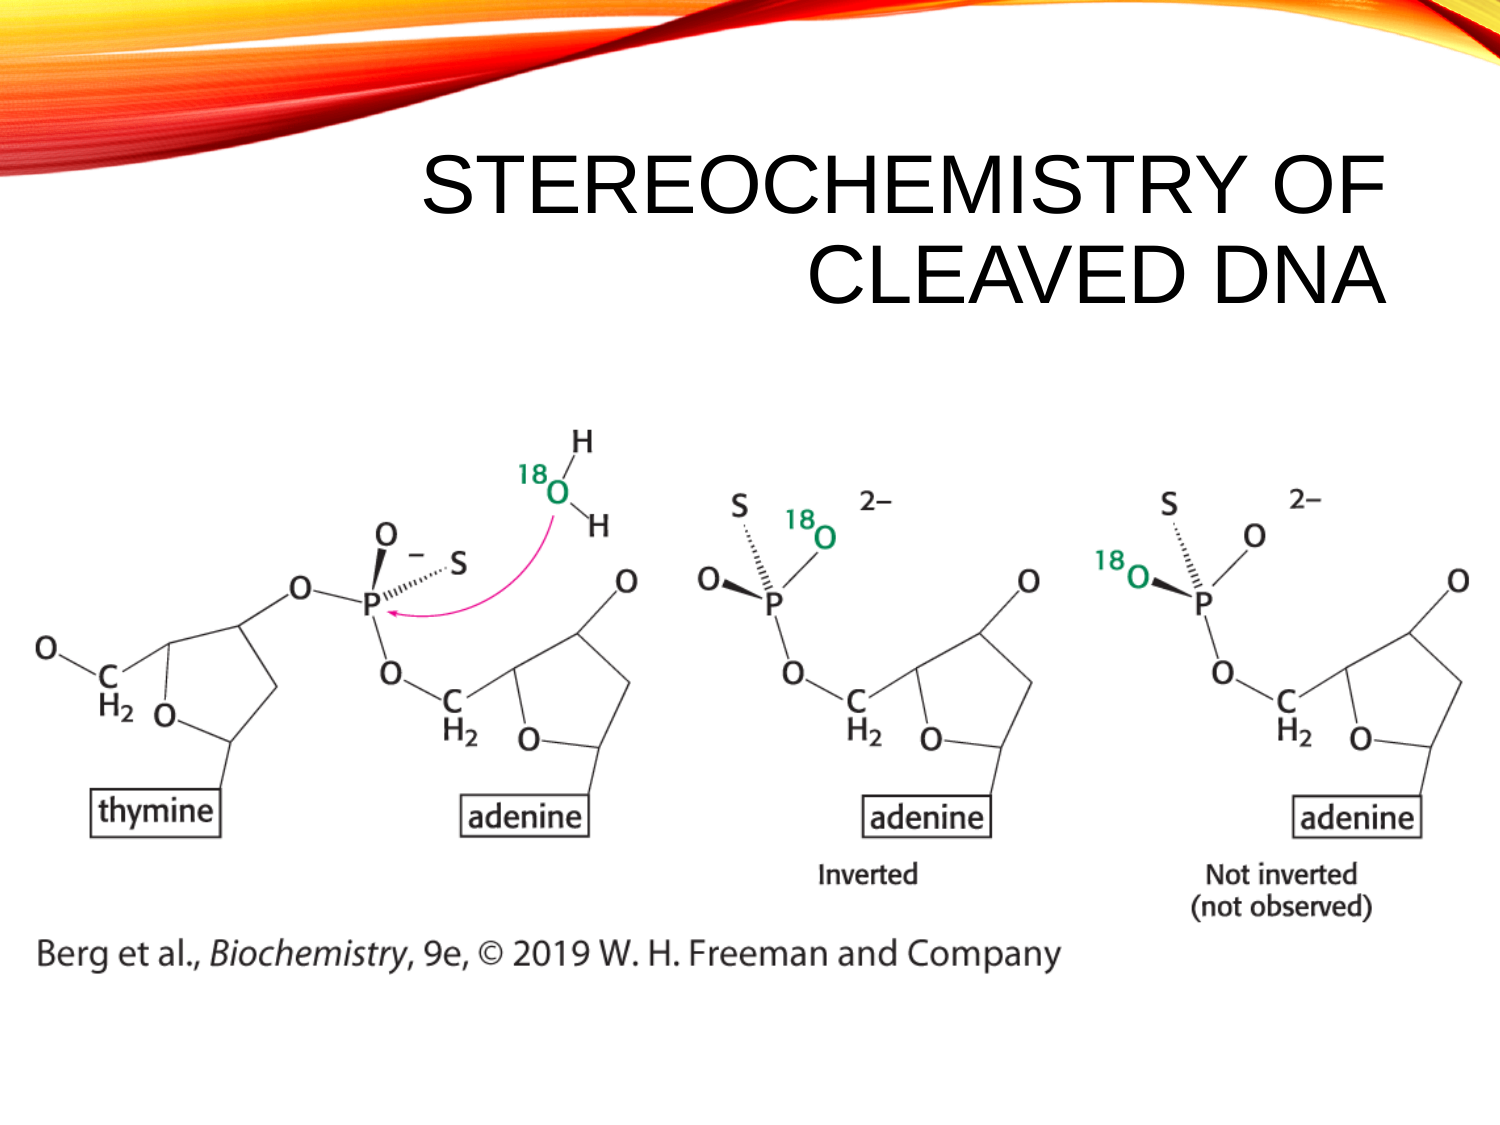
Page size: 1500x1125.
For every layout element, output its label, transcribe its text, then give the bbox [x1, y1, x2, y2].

picture [32, 426, 1474, 979]
picture [0, 0, 1500, 178]
title Stereochemistry of Cleaved DNA [188, 125, 1403, 338]
